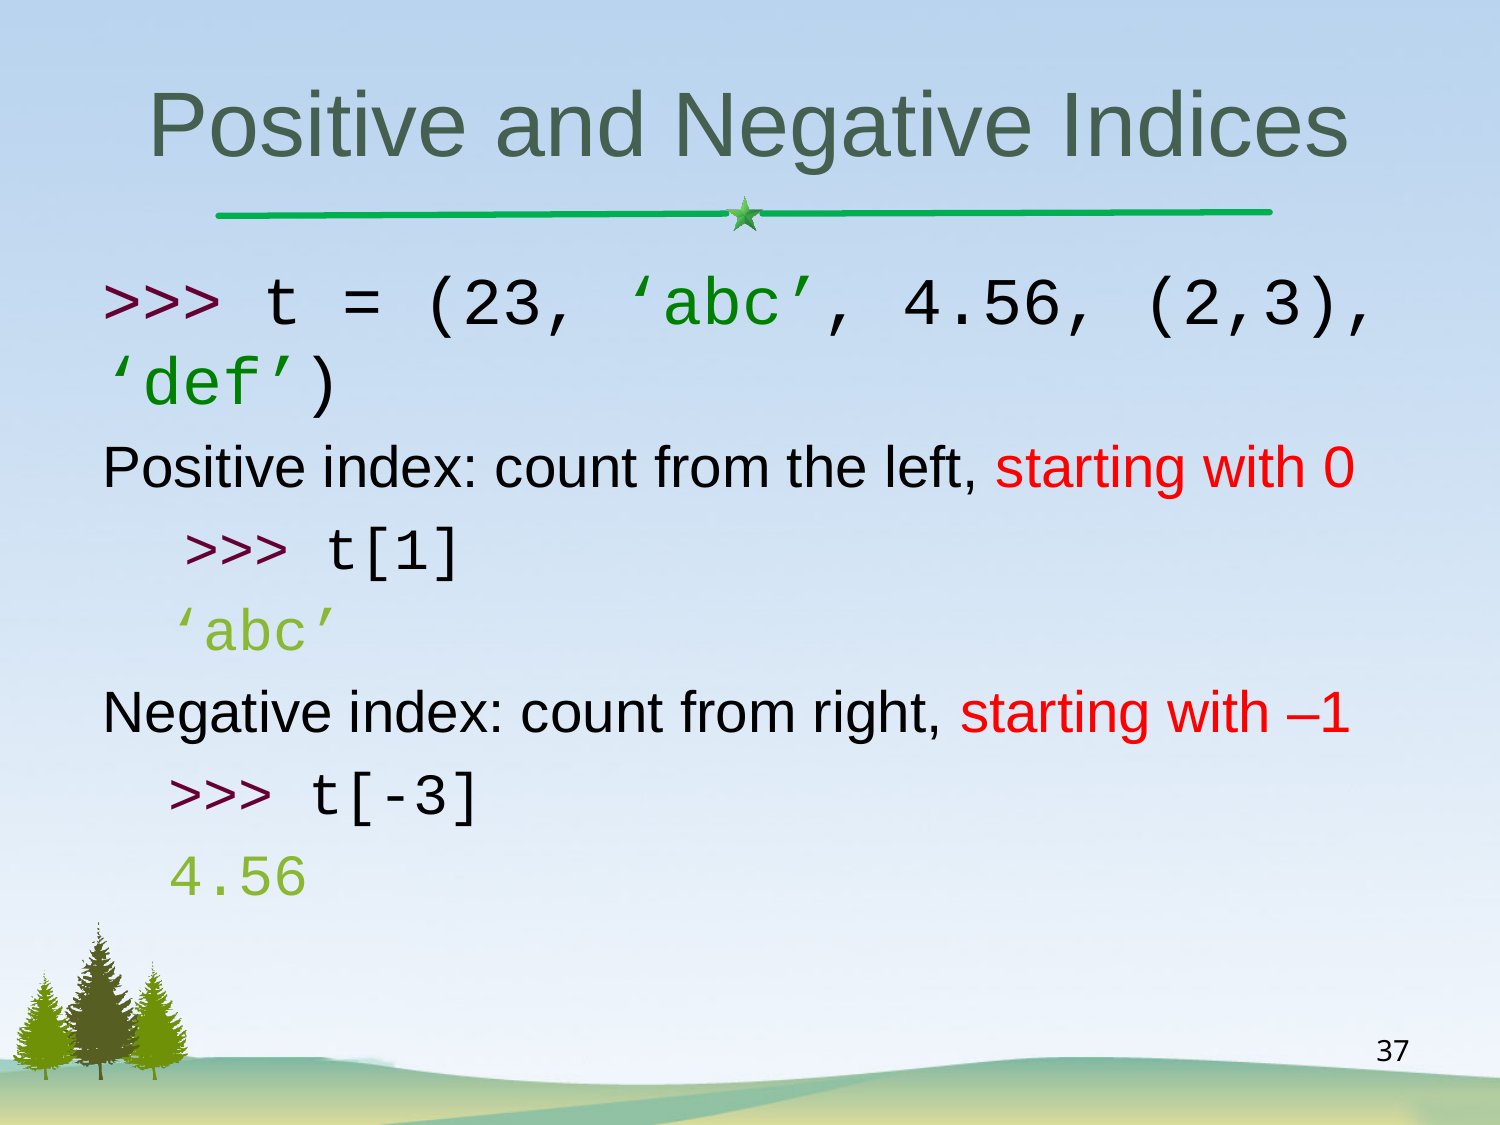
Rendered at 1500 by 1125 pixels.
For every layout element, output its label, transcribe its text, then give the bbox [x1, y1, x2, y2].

slide_number 37 [1074, 1024, 1425, 1103]
picture [0, 0, 1500, 1125]
list >>> t = (23, ‘abc’, 4.56, (2,3), ‘def’) Positive index: count from the left, starting with 0 >>> t[1] ‘abc’ Negative index: count from right, starting with –1 >>> t[-3] 4.56 [87, 249, 1413, 1063]
title Positive and Negative Indices [75, 30, 1425, 209]
